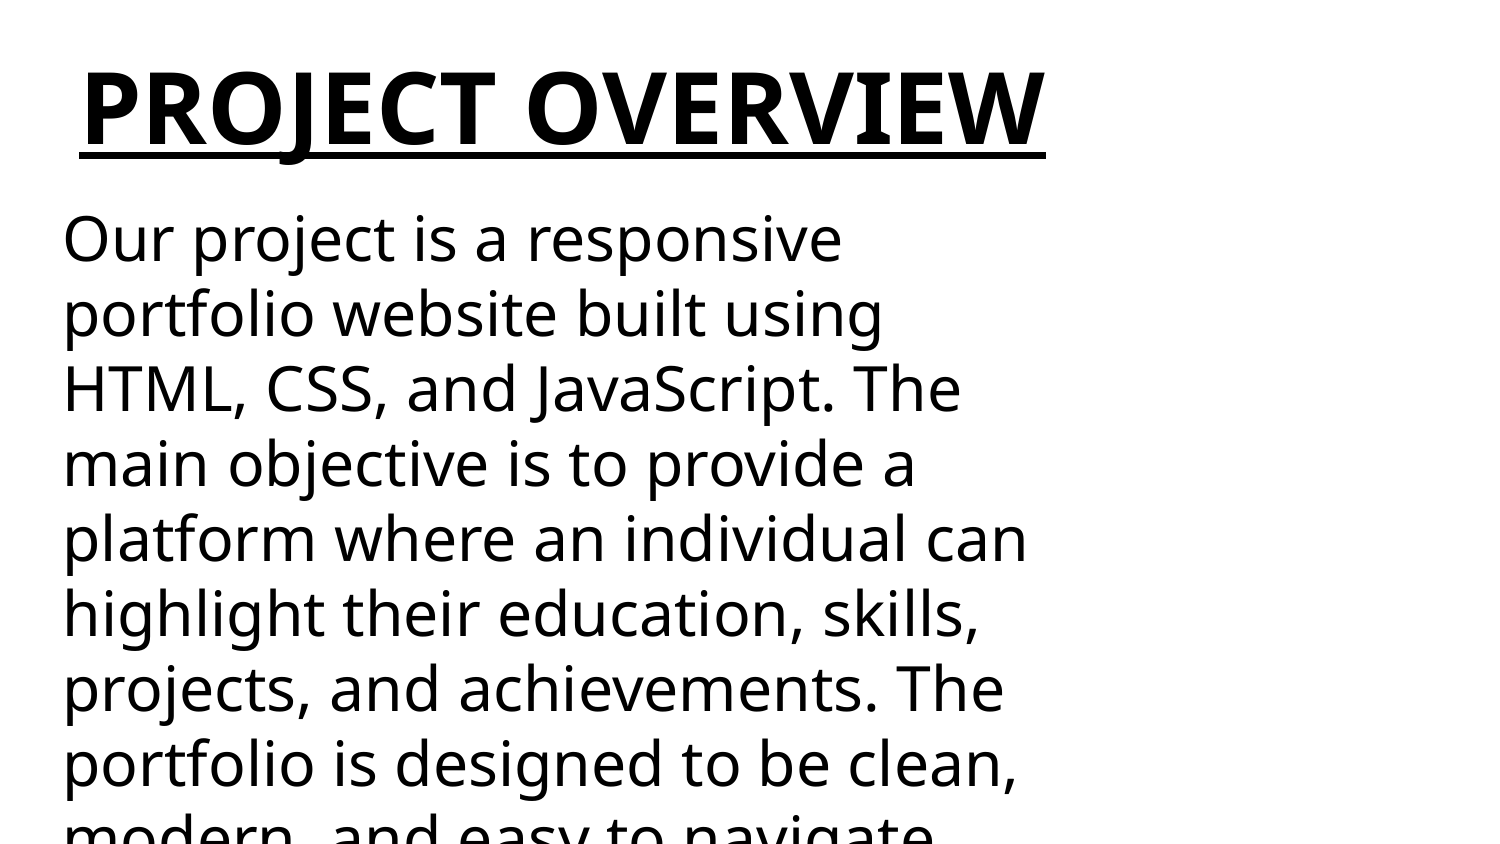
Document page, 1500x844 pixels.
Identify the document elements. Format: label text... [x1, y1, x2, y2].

text_box PROJECT OVERVIEW Our project is a responsive portfolio website built using HTML, CSS, and JavaScript. The main objective is to provide a platform where an individual can highlight their education, skills, projects, and achievements. The portfolio is designed to be clean, modern, and easy to navigate. [47, 29, 1078, 844]
